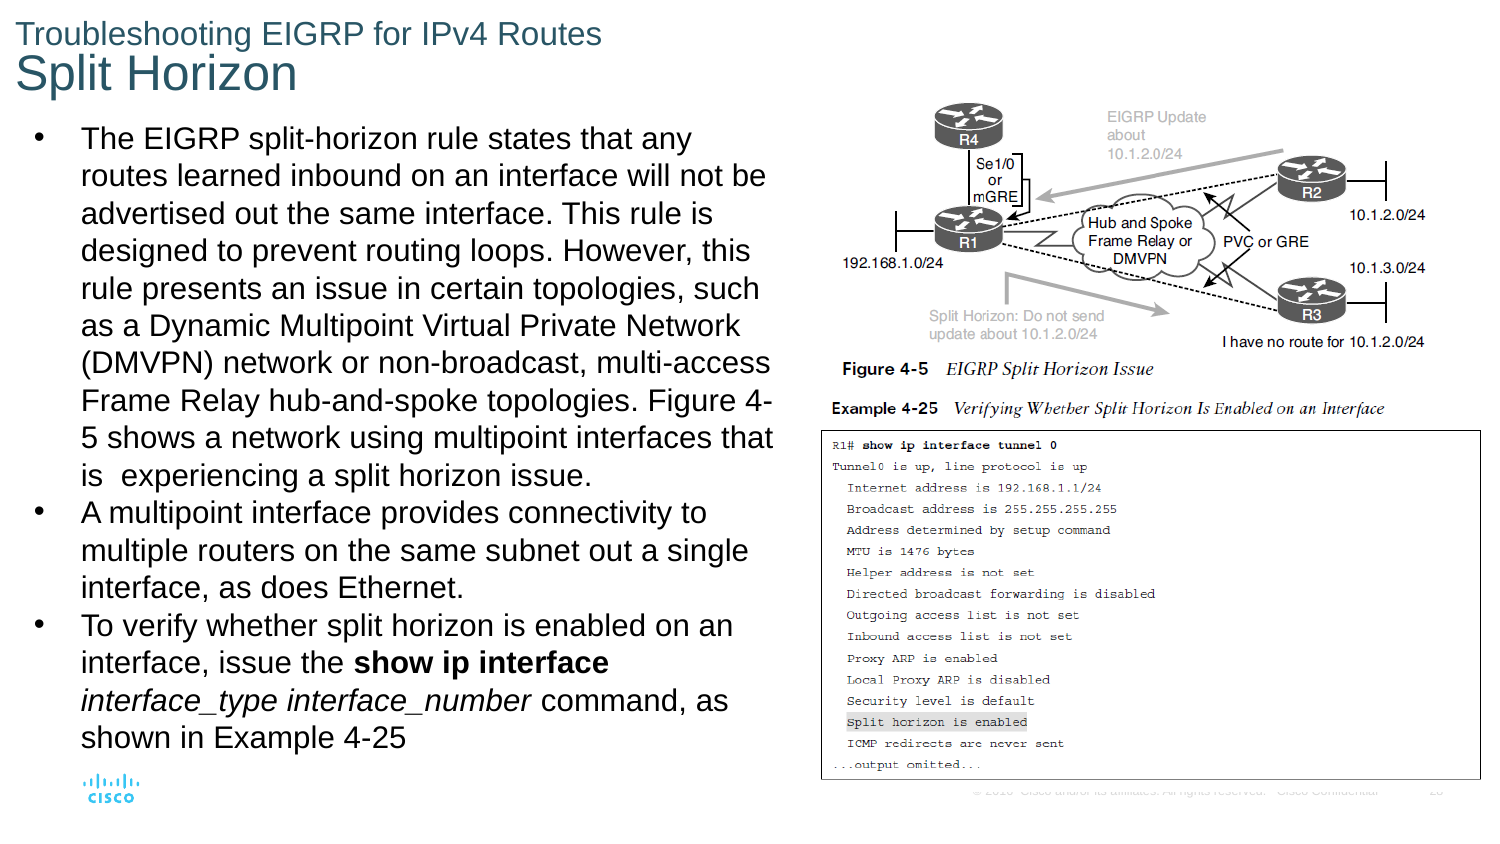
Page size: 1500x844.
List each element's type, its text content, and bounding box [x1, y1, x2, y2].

text_box The EIGRP split-horizon rule states that any routes learned inbound on an interface will not be advertised out the same interface. This rule is designed to prevent routing loops. However, this rule presents an issue in certain topologies, such as a Dynamic Multipoint Virtual Private Network (DMVPN) network or non-broadcast, multi-access Frame Relay hub-and-spoke topologies. Figure 4-5 shows a network using multipoint interfaces that is experiencing a split horizon issue. A multipoint interface provides connectivity to multiple routers on the same subnet out a single interface, as does Ethernet. To verify whether split horizon is enabled on an interface, issue the show ip interface interface_type interface_number command, as shown in Example 4-25 [19, 110, 793, 762]
picture [810, 395, 1494, 793]
picture [810, 85, 1500, 383]
title Troubleshooting EIGRP for IPv4 Routes Split Horizon [0, 0, 1369, 121]
